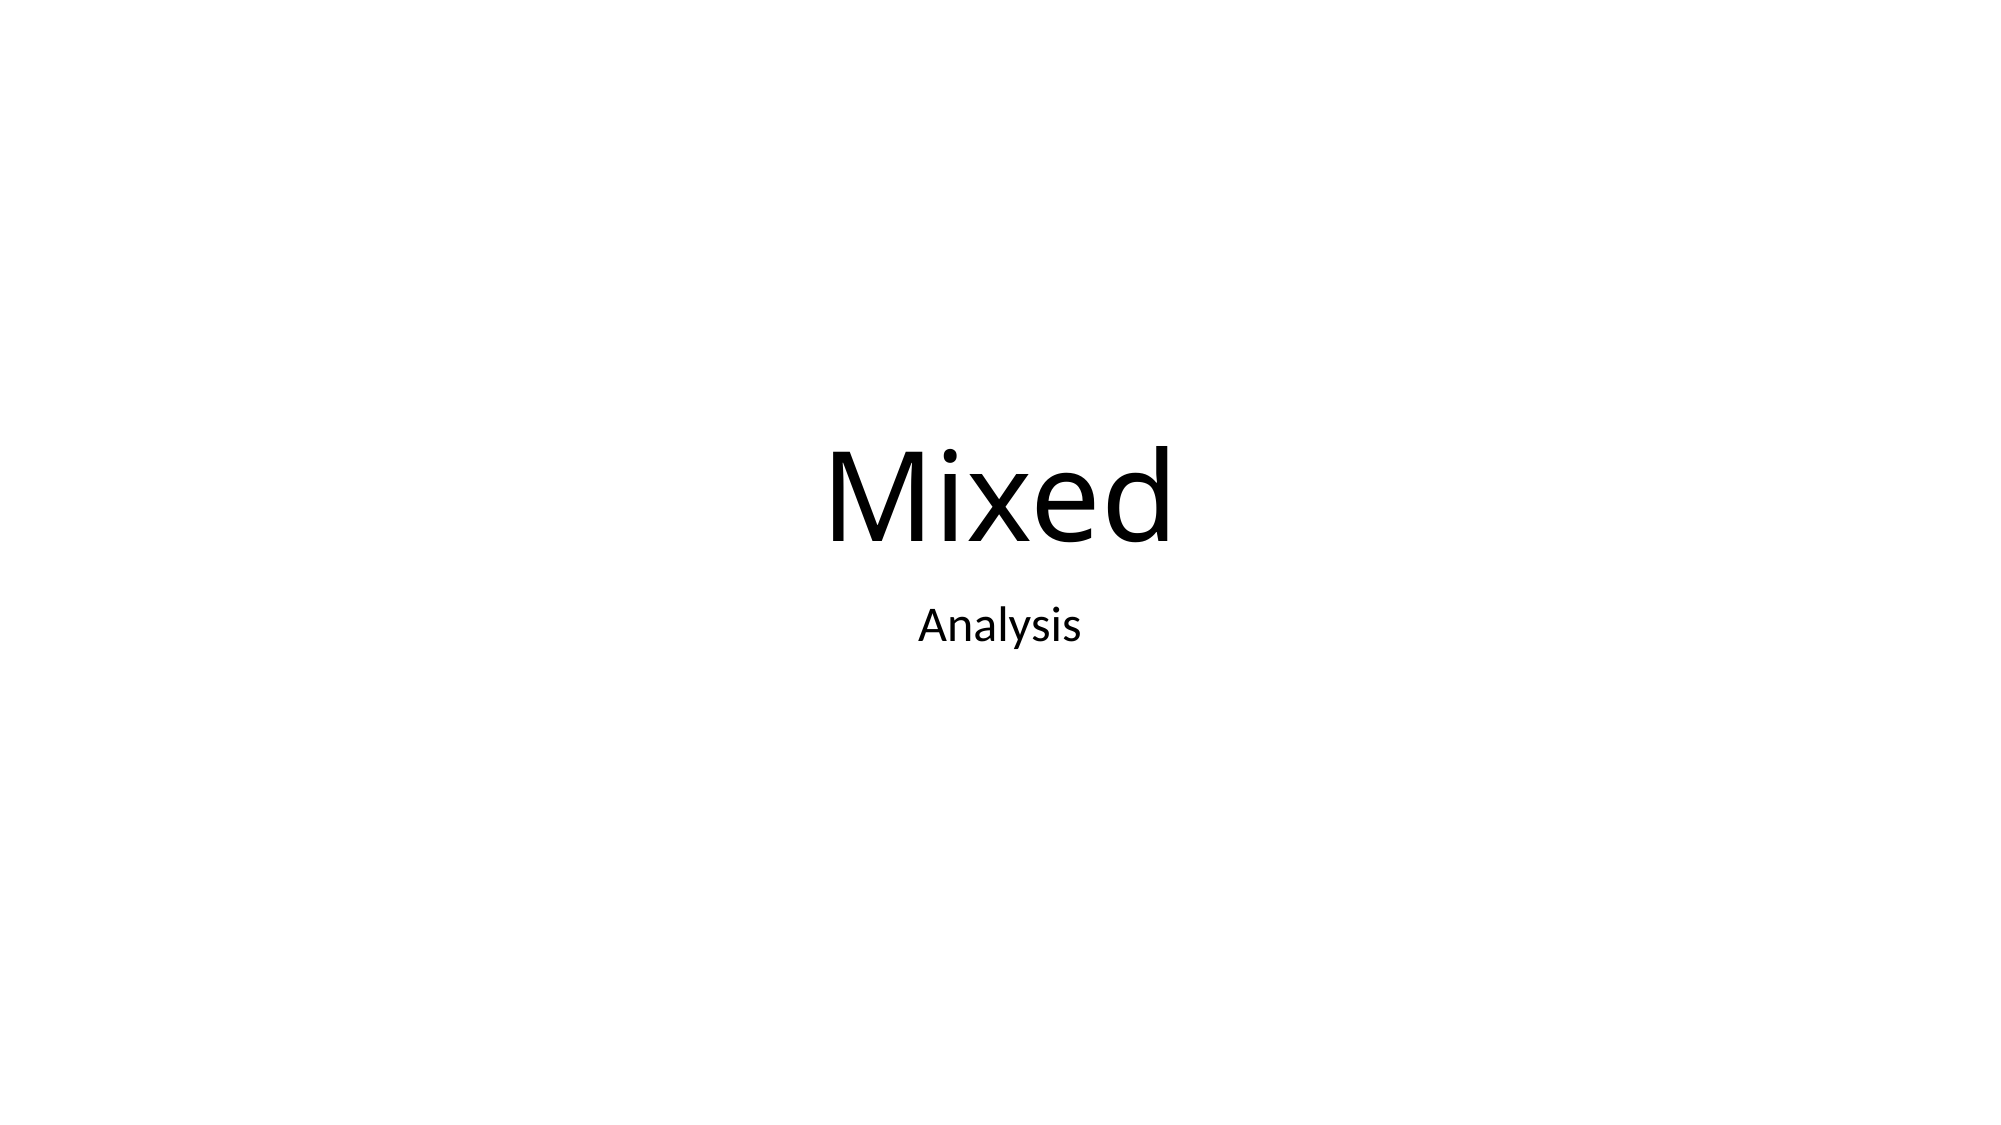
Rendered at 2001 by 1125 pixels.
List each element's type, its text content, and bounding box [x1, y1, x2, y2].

subtitle Analysis [249, 590, 1750, 863]
title Mixed [249, 184, 1750, 576]
